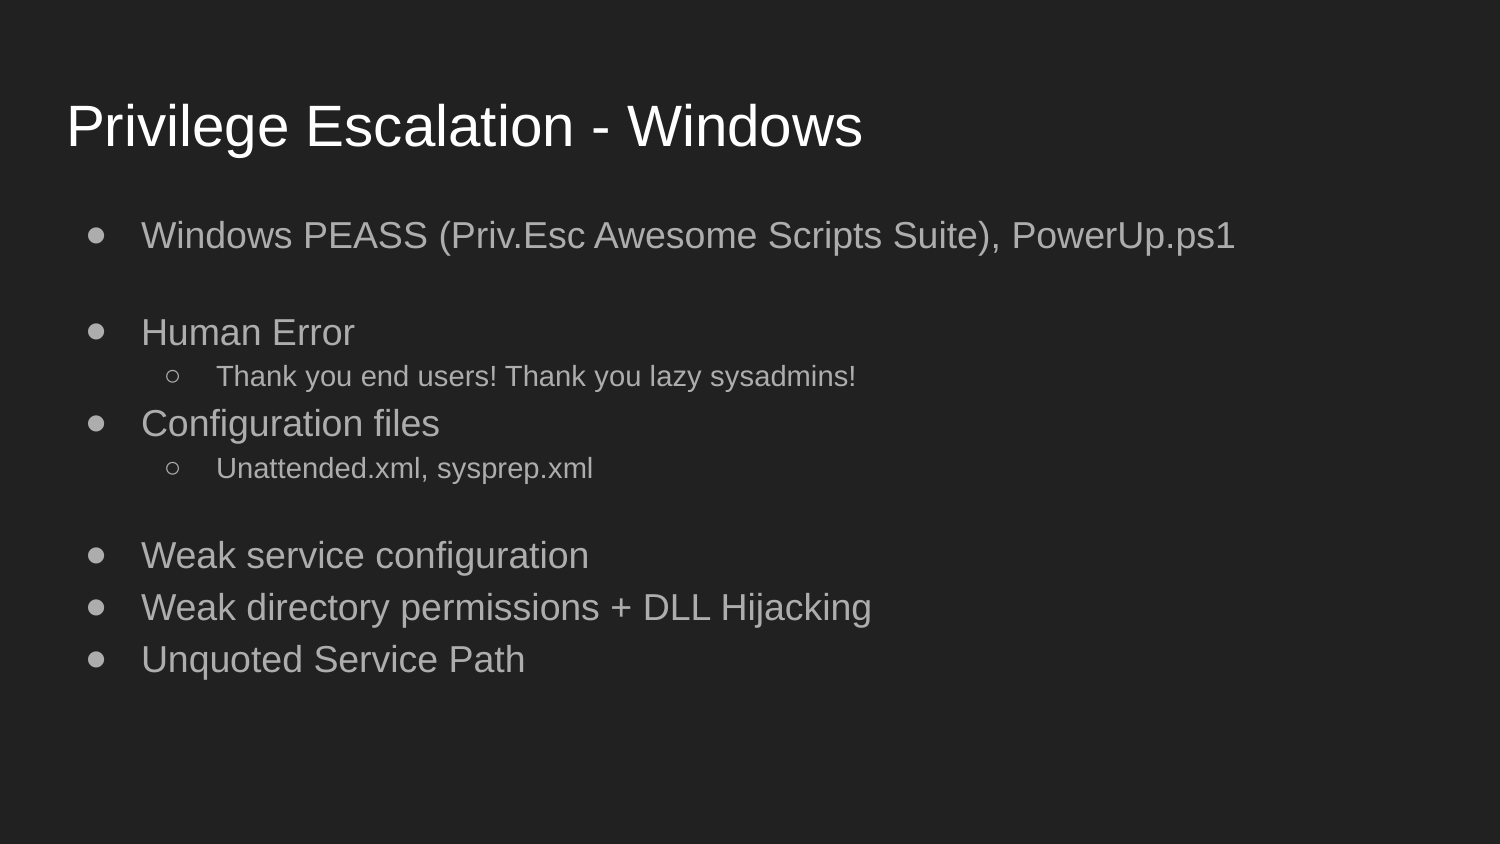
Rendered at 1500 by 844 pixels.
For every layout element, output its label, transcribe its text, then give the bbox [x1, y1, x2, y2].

title Privilege Escalation - Windows [51, 72, 1449, 167]
list Windows PEASS (Priv.Esc Awesome Scripts Suite), PowerUp.ps1 Human Error Thank you end users! Thank you lazy sysadmins! Configuration files Unattended.xml, sysprep.xml Weak service configuration Weak directory permissions + DLL Hijacking Unquoted Service Path [51, 189, 1449, 750]
